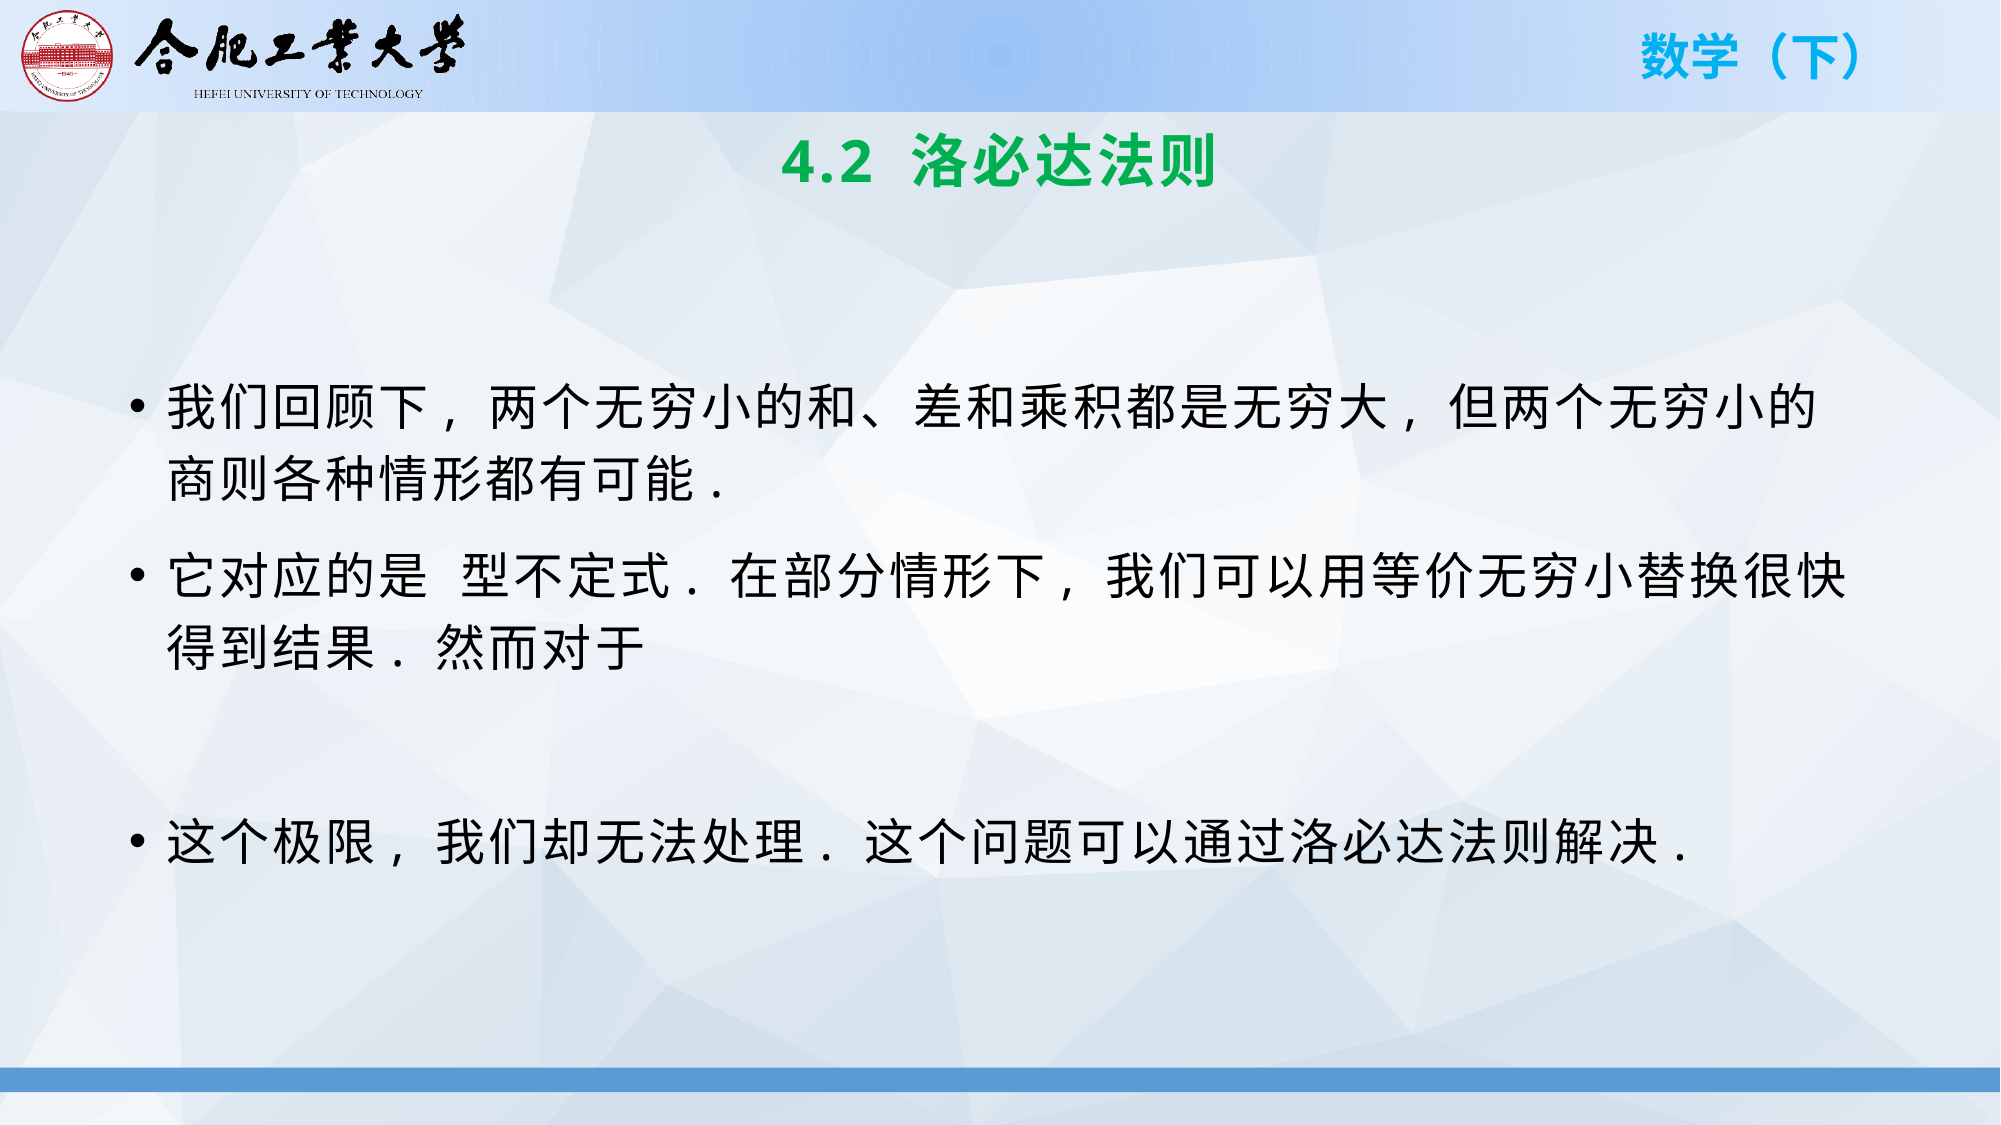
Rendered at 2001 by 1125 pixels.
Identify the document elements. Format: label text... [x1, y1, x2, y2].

title 4.2 洛必达法则 [114, 118, 1886, 201]
picture [134, 13, 465, 98]
picture [21, 10, 113, 102]
picture [0, 0, 2001, 1125]
